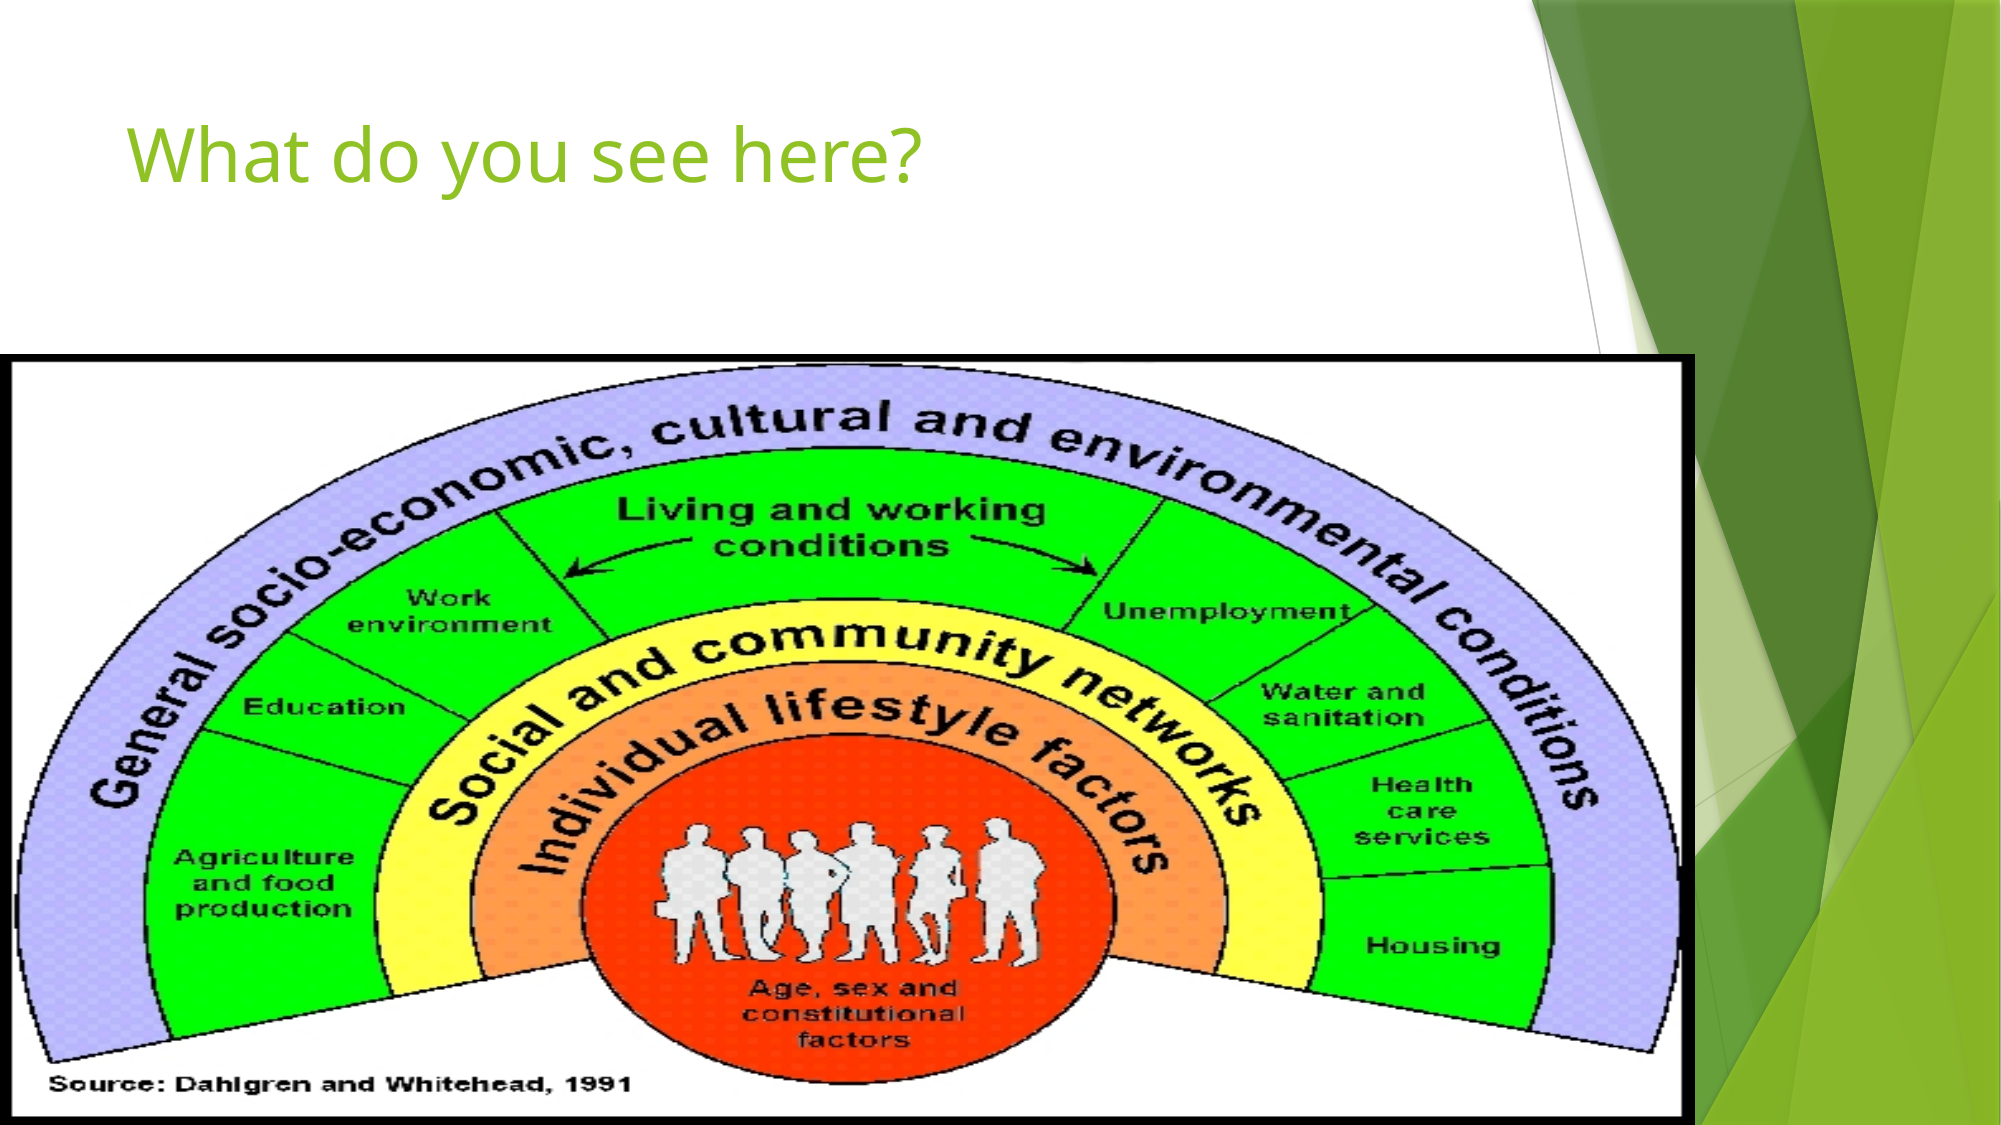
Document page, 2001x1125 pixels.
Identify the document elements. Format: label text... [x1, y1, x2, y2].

title What do you see here? [111, 99, 1522, 317]
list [0, 353, 1696, 1125]
